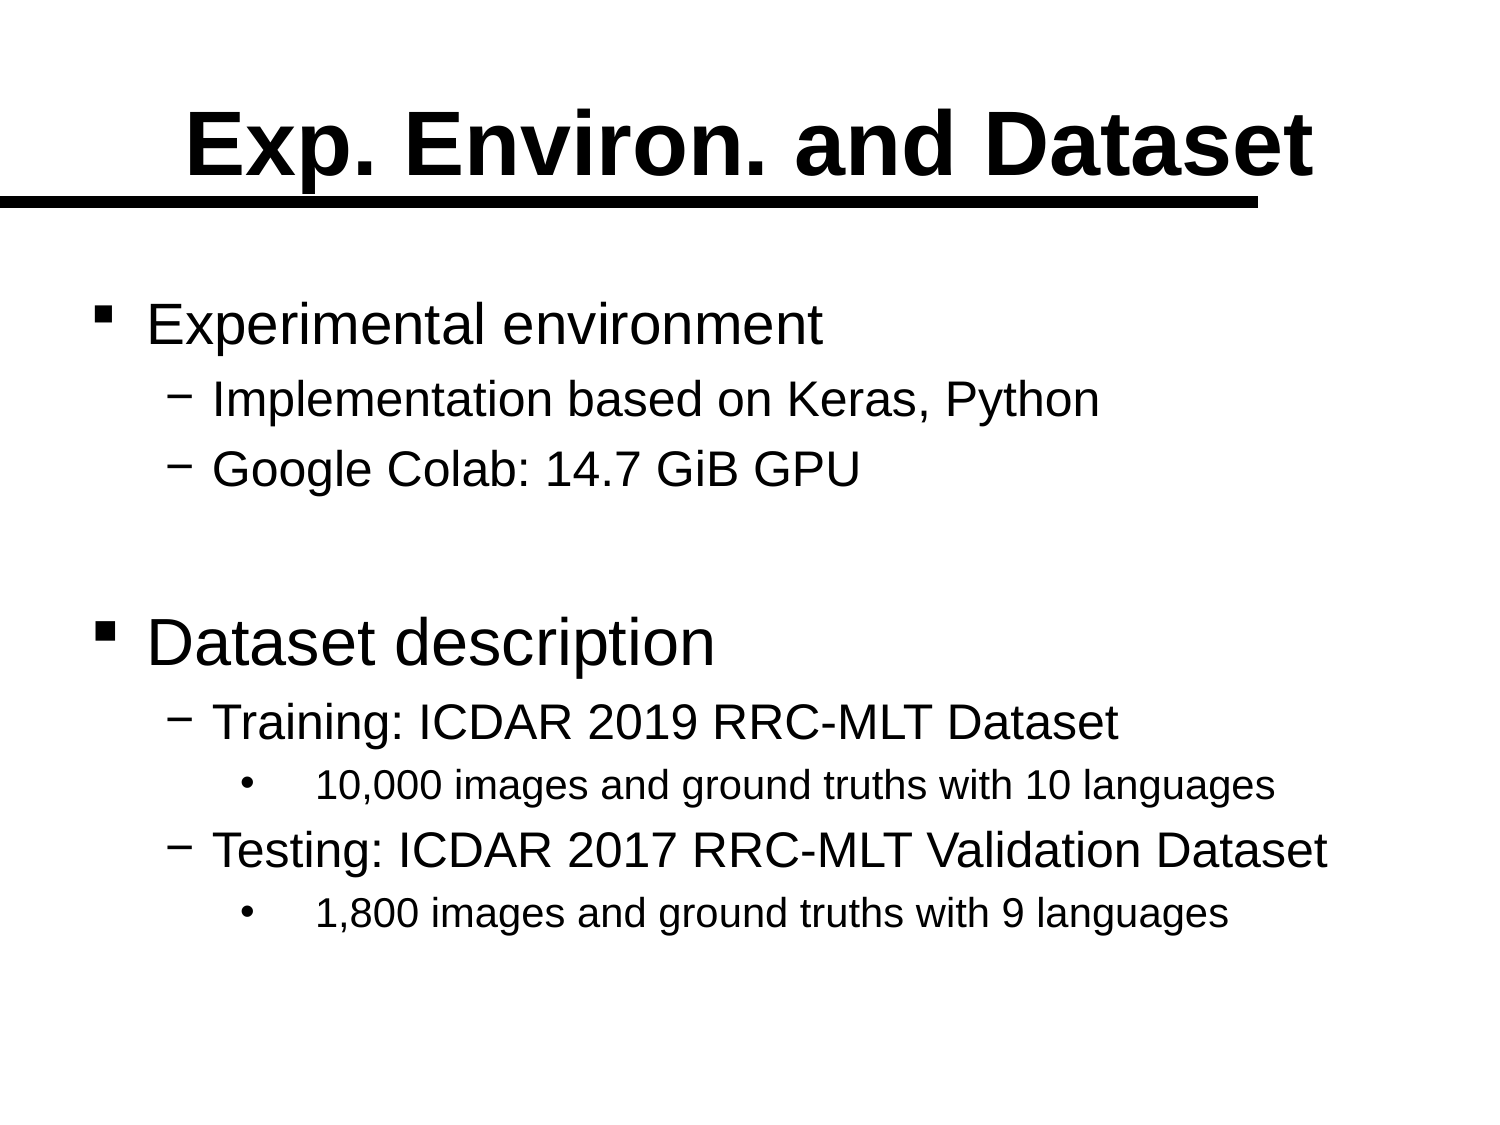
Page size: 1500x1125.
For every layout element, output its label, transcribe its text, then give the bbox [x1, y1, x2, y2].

text_box [0, 194, 1260, 210]
title Exp. Environ. and Dataset [75, 45, 1425, 233]
list Experimental environment Implementation based on Keras, Python Google Colab: 14.7 GiB GPU Dataset description Training: ICDAR 2019 RRC-MLT Dataset 10,000 images and ground truths with 10 languages Testing: ICDAR 2017 RRC-MLT Validation Dataset 1,800 images and ground truths with 9 languages [75, 278, 1425, 1022]
